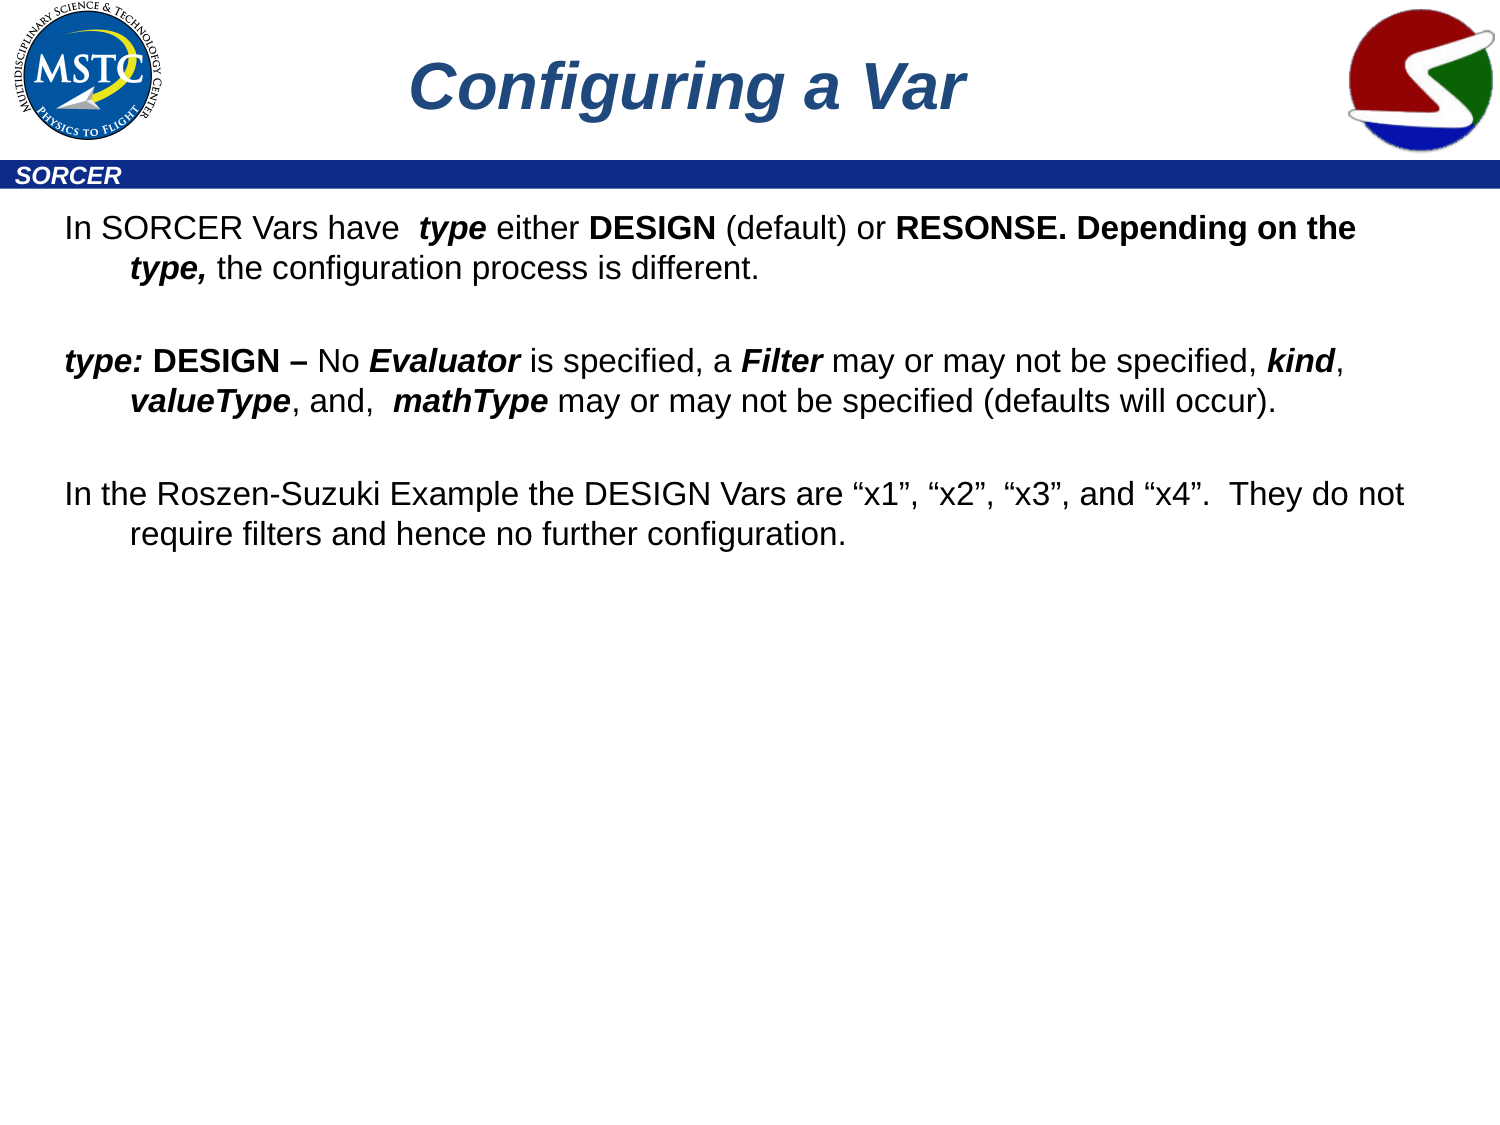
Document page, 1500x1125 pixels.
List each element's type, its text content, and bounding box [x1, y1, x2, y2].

title Configuring a Var [162, 2, 1213, 164]
picture [12, 0, 163, 148]
picture [1347, 7, 1495, 154]
list In SORCER Vars have type either DESIGN (default) or RESONSE. Depending on the type, the configuration process is different. type: DESIGN – No Evaluator is specified, a Filter may or may not be specified, kind, valueType, and, mathType may or may not be specified (defaults will occur). In the Roszen-Suzuki Example the DESIGN Vars are “x1”, “x2”, “x3”, and “x4”. They do not require filters and hence no further configuration. [49, 198, 1448, 1062]
